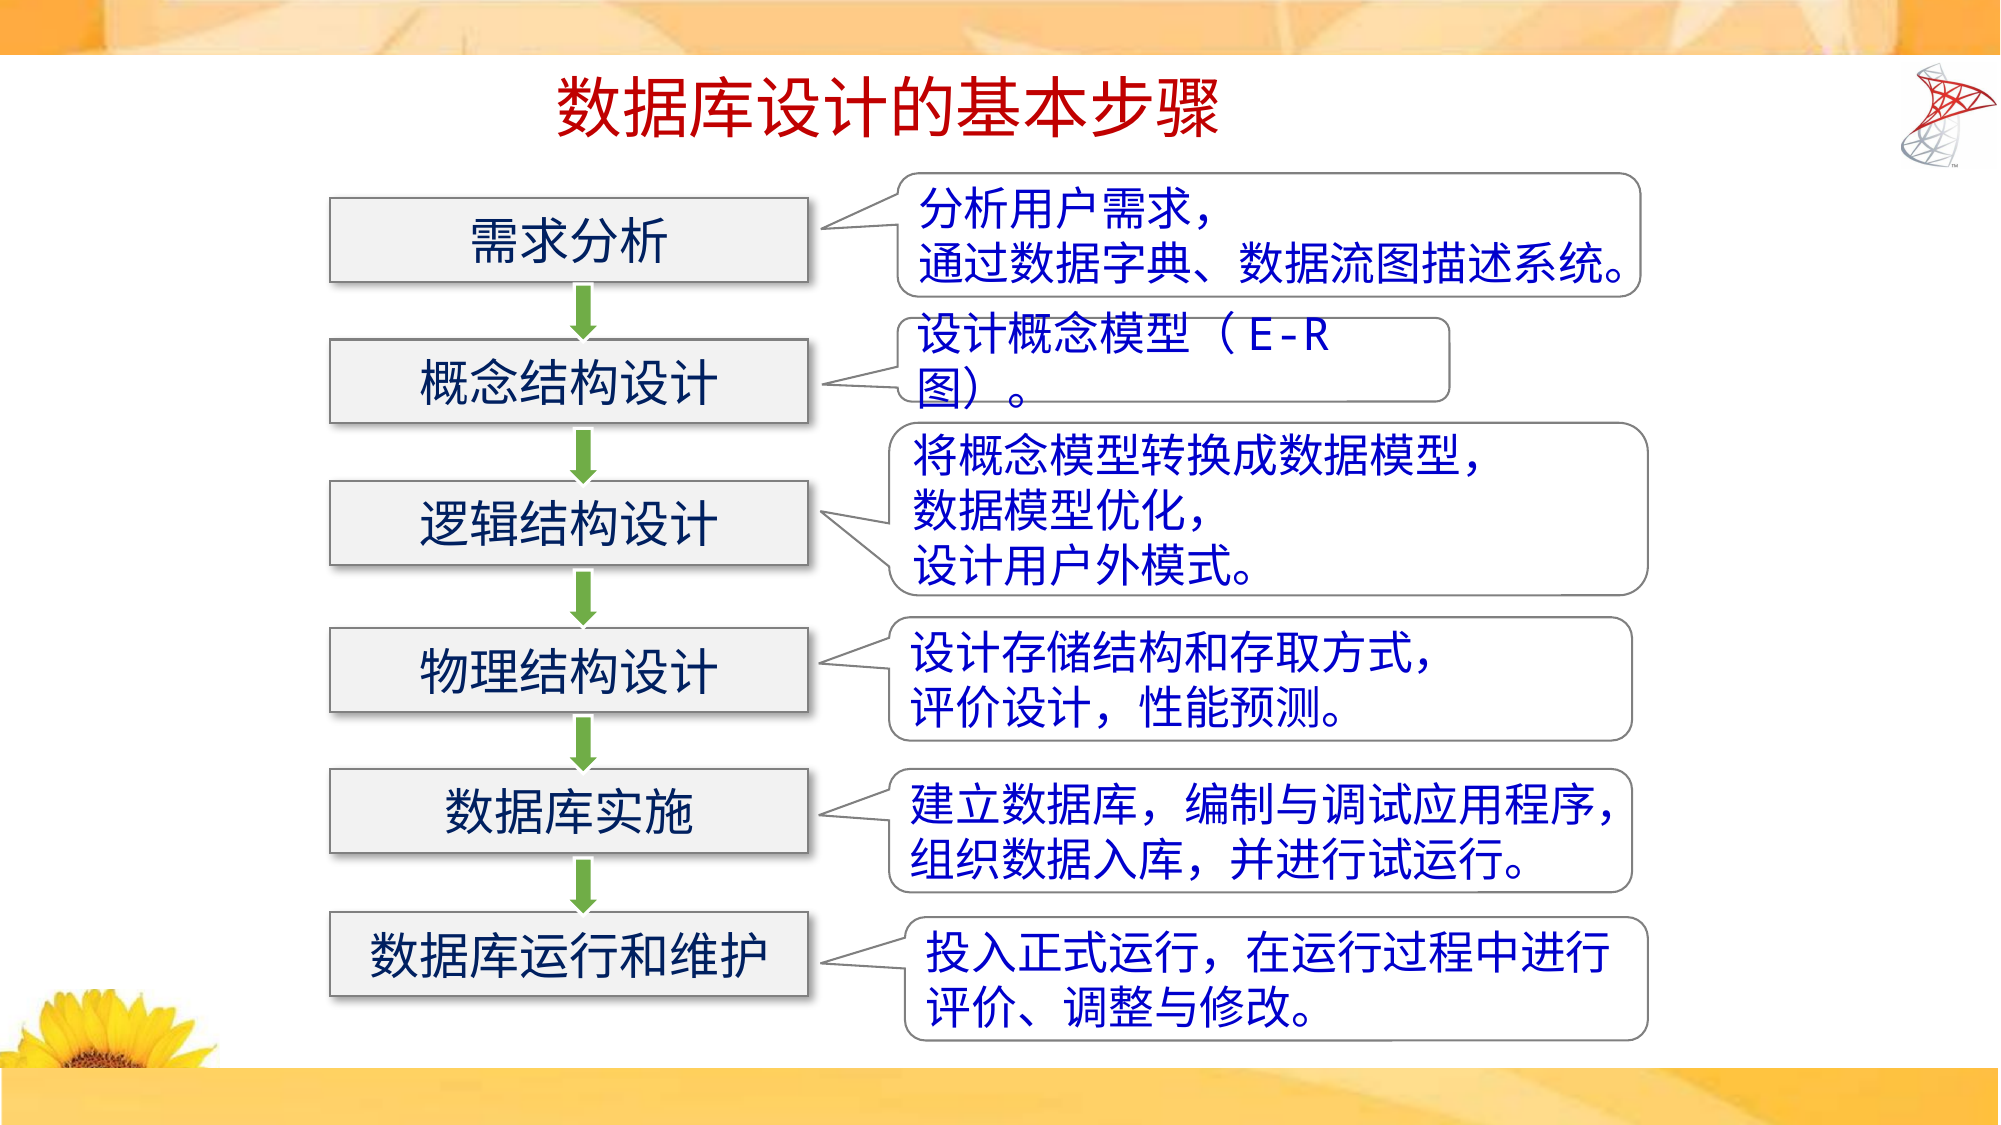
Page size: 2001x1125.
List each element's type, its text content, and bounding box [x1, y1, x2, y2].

picture [0, 989, 1998, 1125]
text_box 数据库实施 [329, 768, 809, 854]
text_box 设计存储结构和存取方式， 评价设计，性能预测。 [818, 616, 1634, 742]
text_box 数据库运行和维护 [329, 911, 809, 997]
text_box 需求分析 [329, 197, 809, 283]
text_box 建立数据库，编制与调试应用程序，组织数据入库，并进行试运行。 [818, 767, 1634, 894]
text_box [561, 426, 605, 489]
text_box [561, 714, 605, 776]
text_box 数据库设计的基本步骤 [532, 42, 1246, 132]
text_box 分析用户需求， 通过数据字典、数据流图描述系统。 [820, 172, 1642, 298]
text_box 逻辑结构设计 [329, 480, 809, 566]
text_box 将概念模型转换成数据模型， 数据模型优化， 设计用户外模式。 [819, 421, 1649, 597]
text_box 投入正式运行，在运行过程中进行评价、调整与修改。 [820, 916, 1649, 1042]
text_box [561, 856, 605, 919]
picture [1901, 62, 1997, 169]
text_box 概念结构设计 [329, 338, 809, 424]
text_box 物理结构设计 [329, 627, 809, 713]
text_box [561, 282, 605, 345]
text_box 设计概念模型（E-R图）。 [821, 316, 1451, 403]
text_box [561, 568, 605, 631]
picture [0, 0, 2001, 55]
